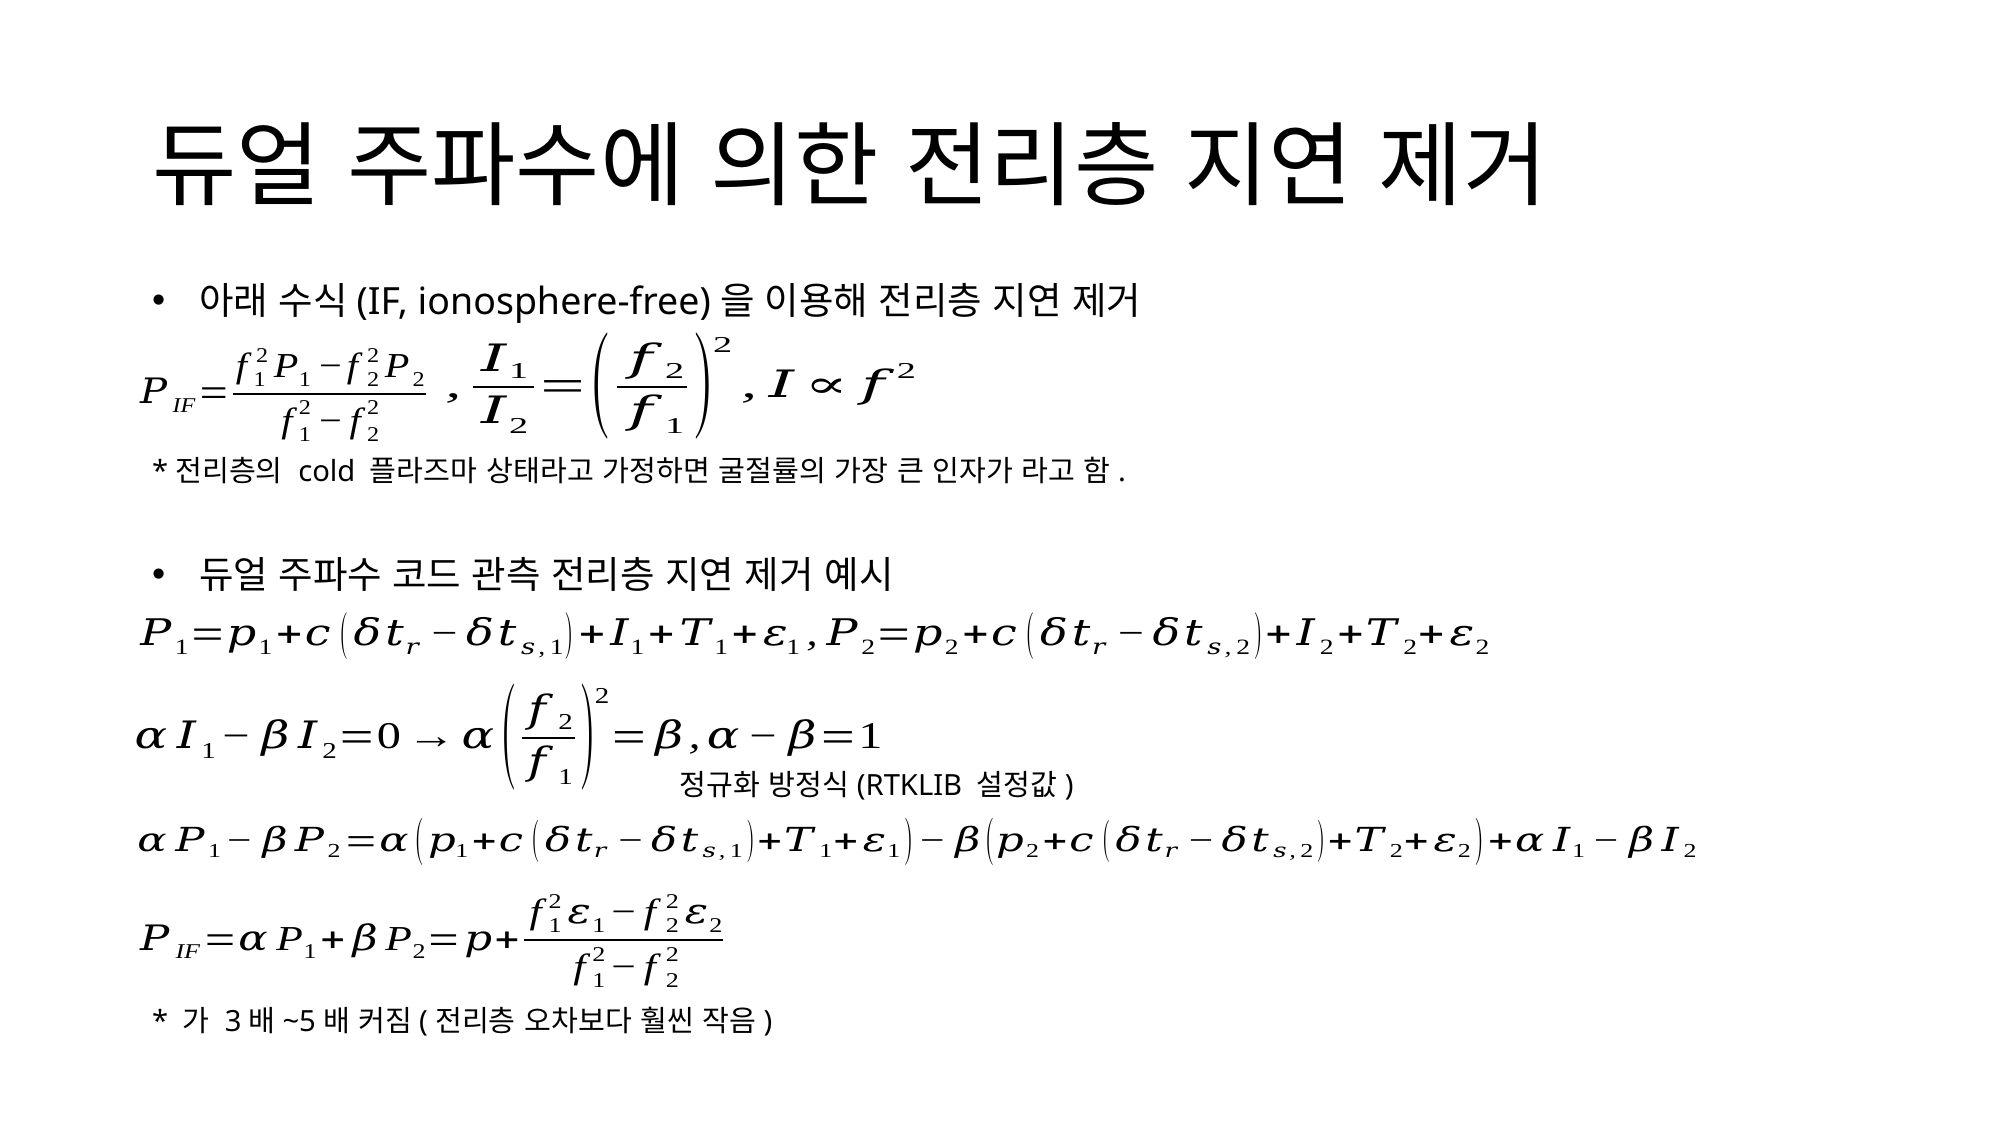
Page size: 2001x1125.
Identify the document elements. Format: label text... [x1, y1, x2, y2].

text_box 듀얼 주파수 코드 관측 전리층 지연 제거 예시 [137, 543, 1782, 604]
text_box 아래 수식(IF, ionosphere-free)을 이용해 전리층 지연 제거 [137, 269, 1282, 330]
text_box 정규화 방정식(RTKLIB 설정값) [664, 758, 1204, 809]
title 듀얼 주파수에 의한 전리층 지연 제거 [137, 59, 1863, 278]
